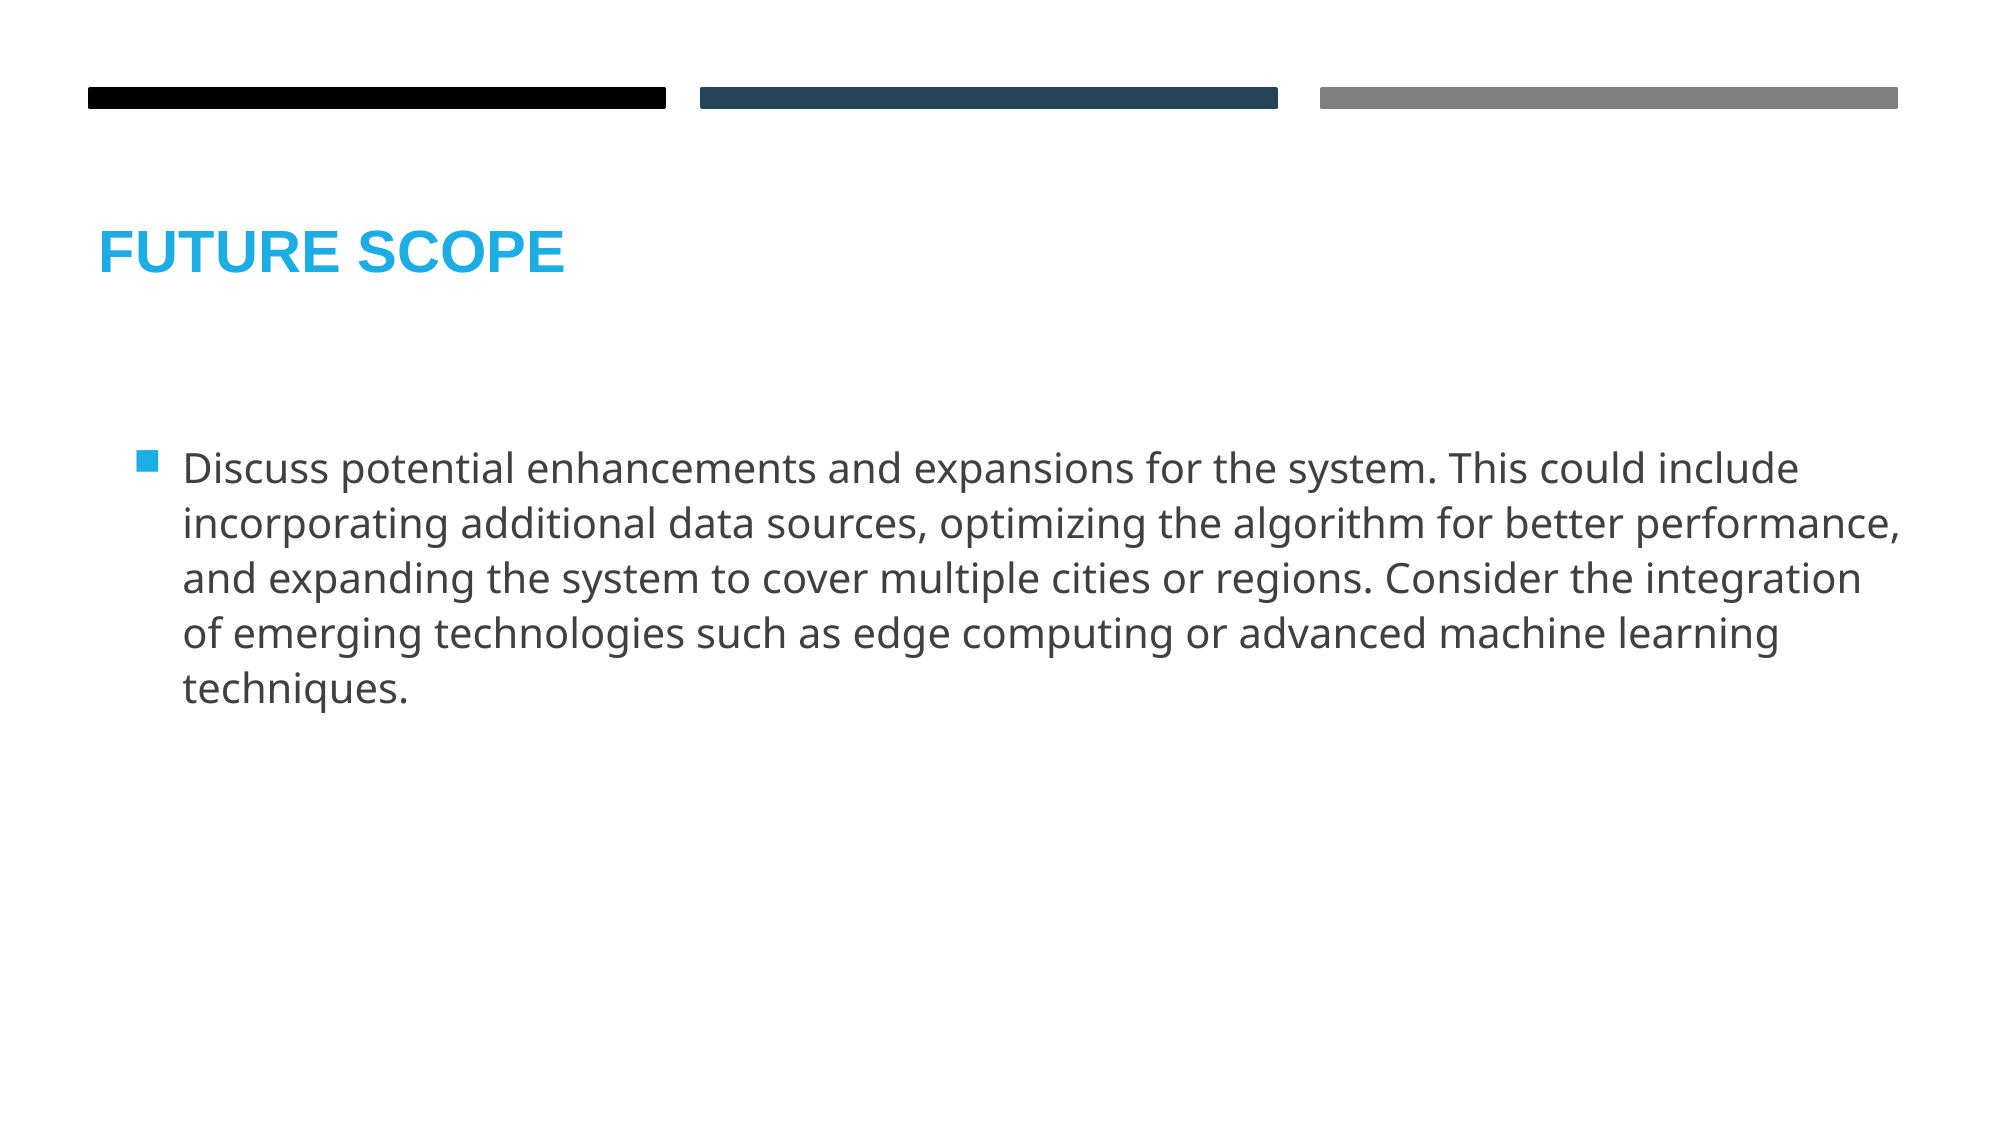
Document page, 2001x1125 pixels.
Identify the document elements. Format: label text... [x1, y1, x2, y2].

text_box Future scope [83, 204, 1894, 292]
text_box Discuss potential enhancements and expansions for the system. This could include incorporating additional data sources, optimizing the algorithm for better performance, and expanding the system to cover multiple cities or regions. Consider the integration of emerging technologies such as edge computing or advanced machine learning techniques. [117, 358, 1927, 1125]
text_box [1320, 87, 1898, 109]
text_box [88, 87, 666, 109]
text_box [700, 87, 1278, 109]
